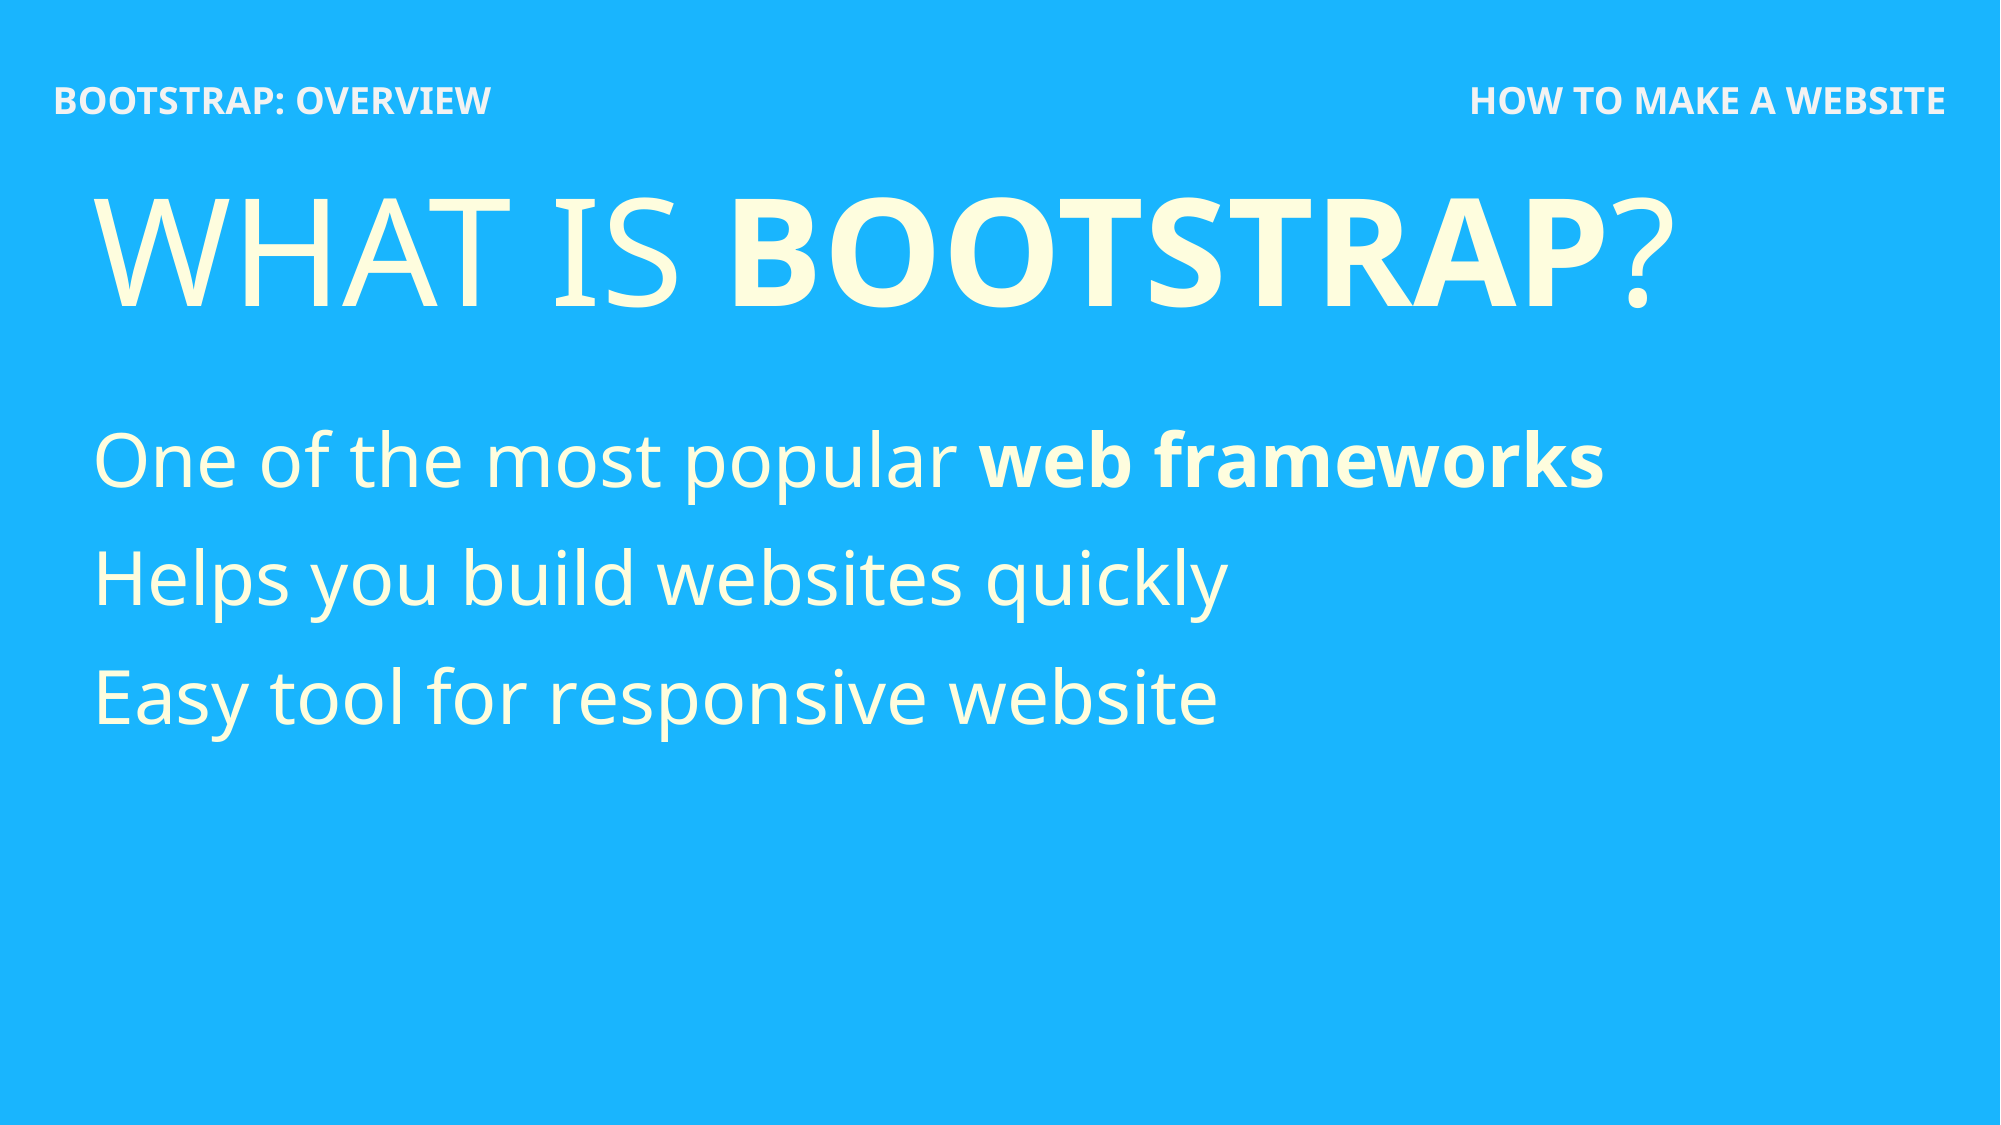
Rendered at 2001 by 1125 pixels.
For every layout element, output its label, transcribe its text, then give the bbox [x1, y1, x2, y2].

text_box BOOTSTRAP: OVERVIEW [38, 69, 507, 130]
text_box One of the most popular web frameworks [77, 415, 1958, 512]
text_box HOW TO MAKE A WEBSITE [1454, 69, 1962, 130]
text_box Helps you build websites quickly [77, 534, 1958, 630]
text_box Easy tool for responsive website [77, 652, 1958, 748]
title WHAT IS BOOTSTRAP? [77, 151, 1958, 347]
